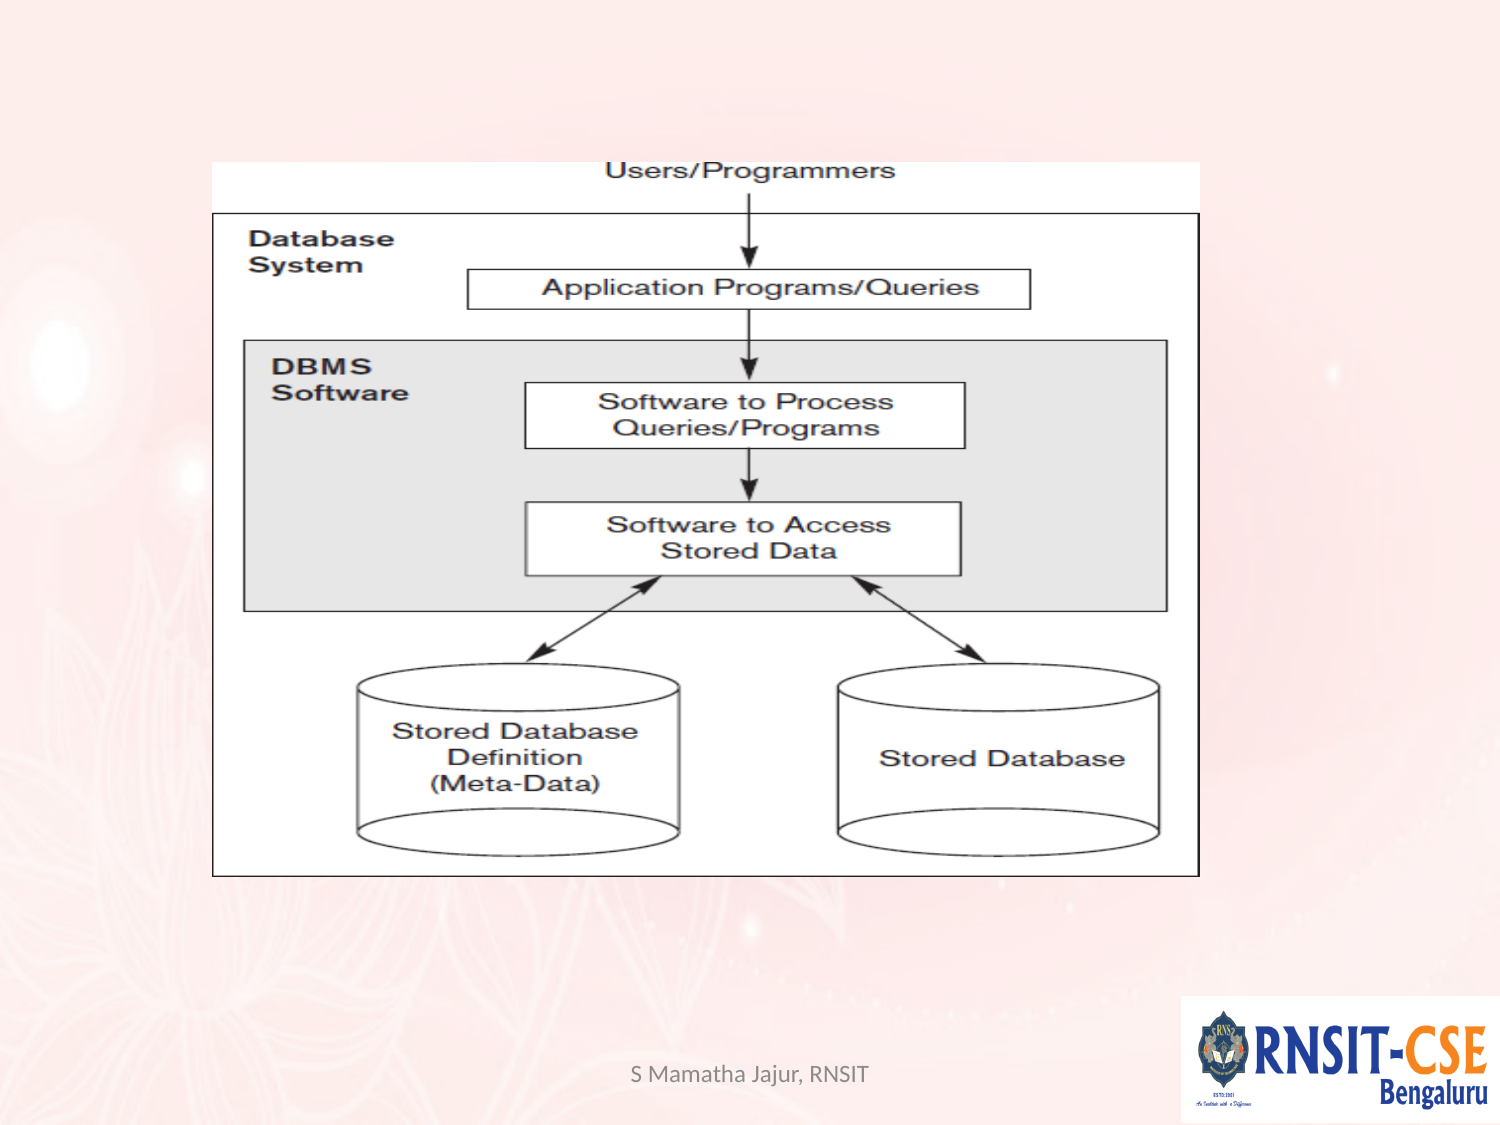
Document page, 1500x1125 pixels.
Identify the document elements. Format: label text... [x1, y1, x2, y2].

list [212, 162, 1201, 877]
title [103, 59, 1397, 278]
picture [1181, 996, 1500, 1123]
footer S Mamatha Jajur, RNSIT [496, 1042, 1004, 1103]
